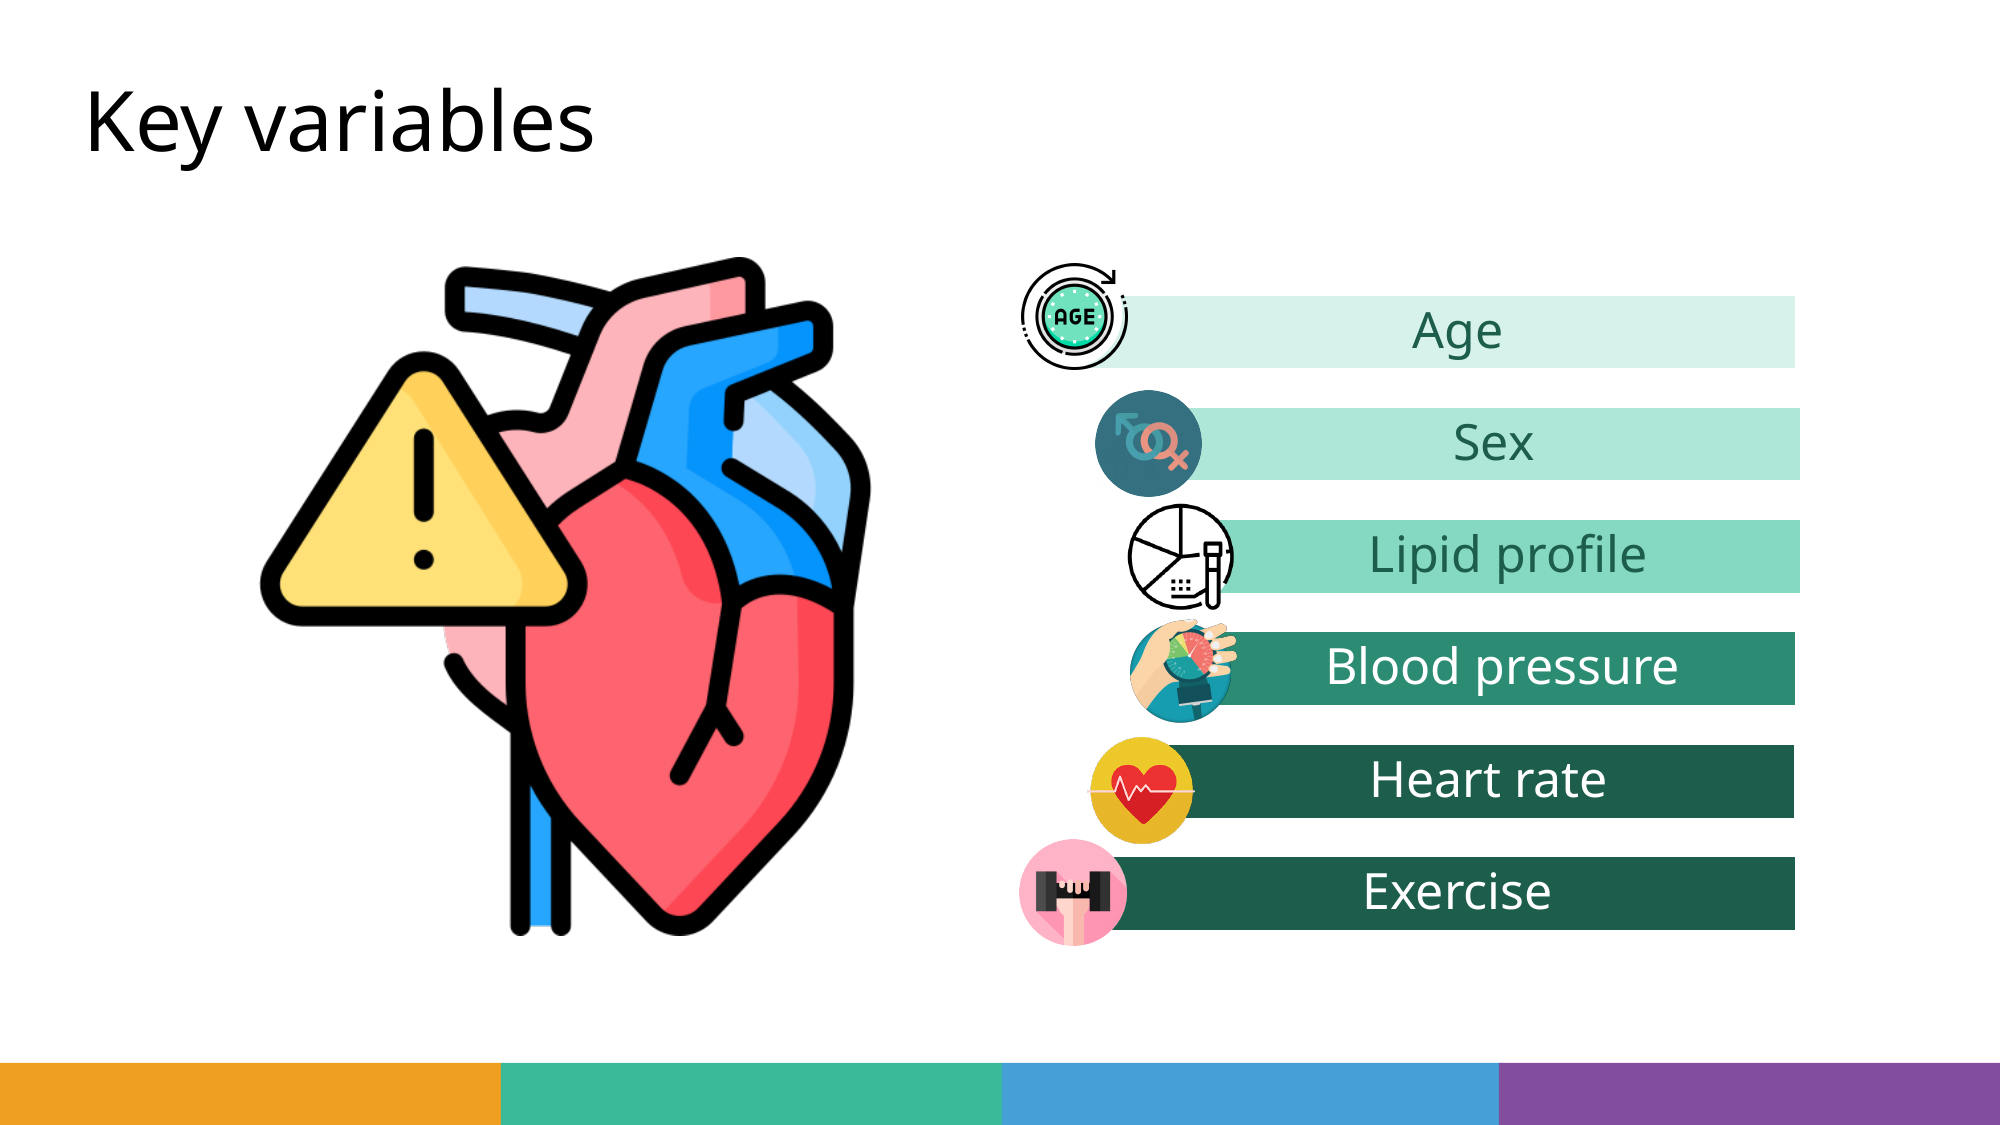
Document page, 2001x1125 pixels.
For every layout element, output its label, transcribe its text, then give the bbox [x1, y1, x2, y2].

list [1009, 257, 1802, 969]
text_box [1019, 263, 1241, 946]
picture [226, 257, 905, 936]
title Key variables [68, 0, 1311, 177]
